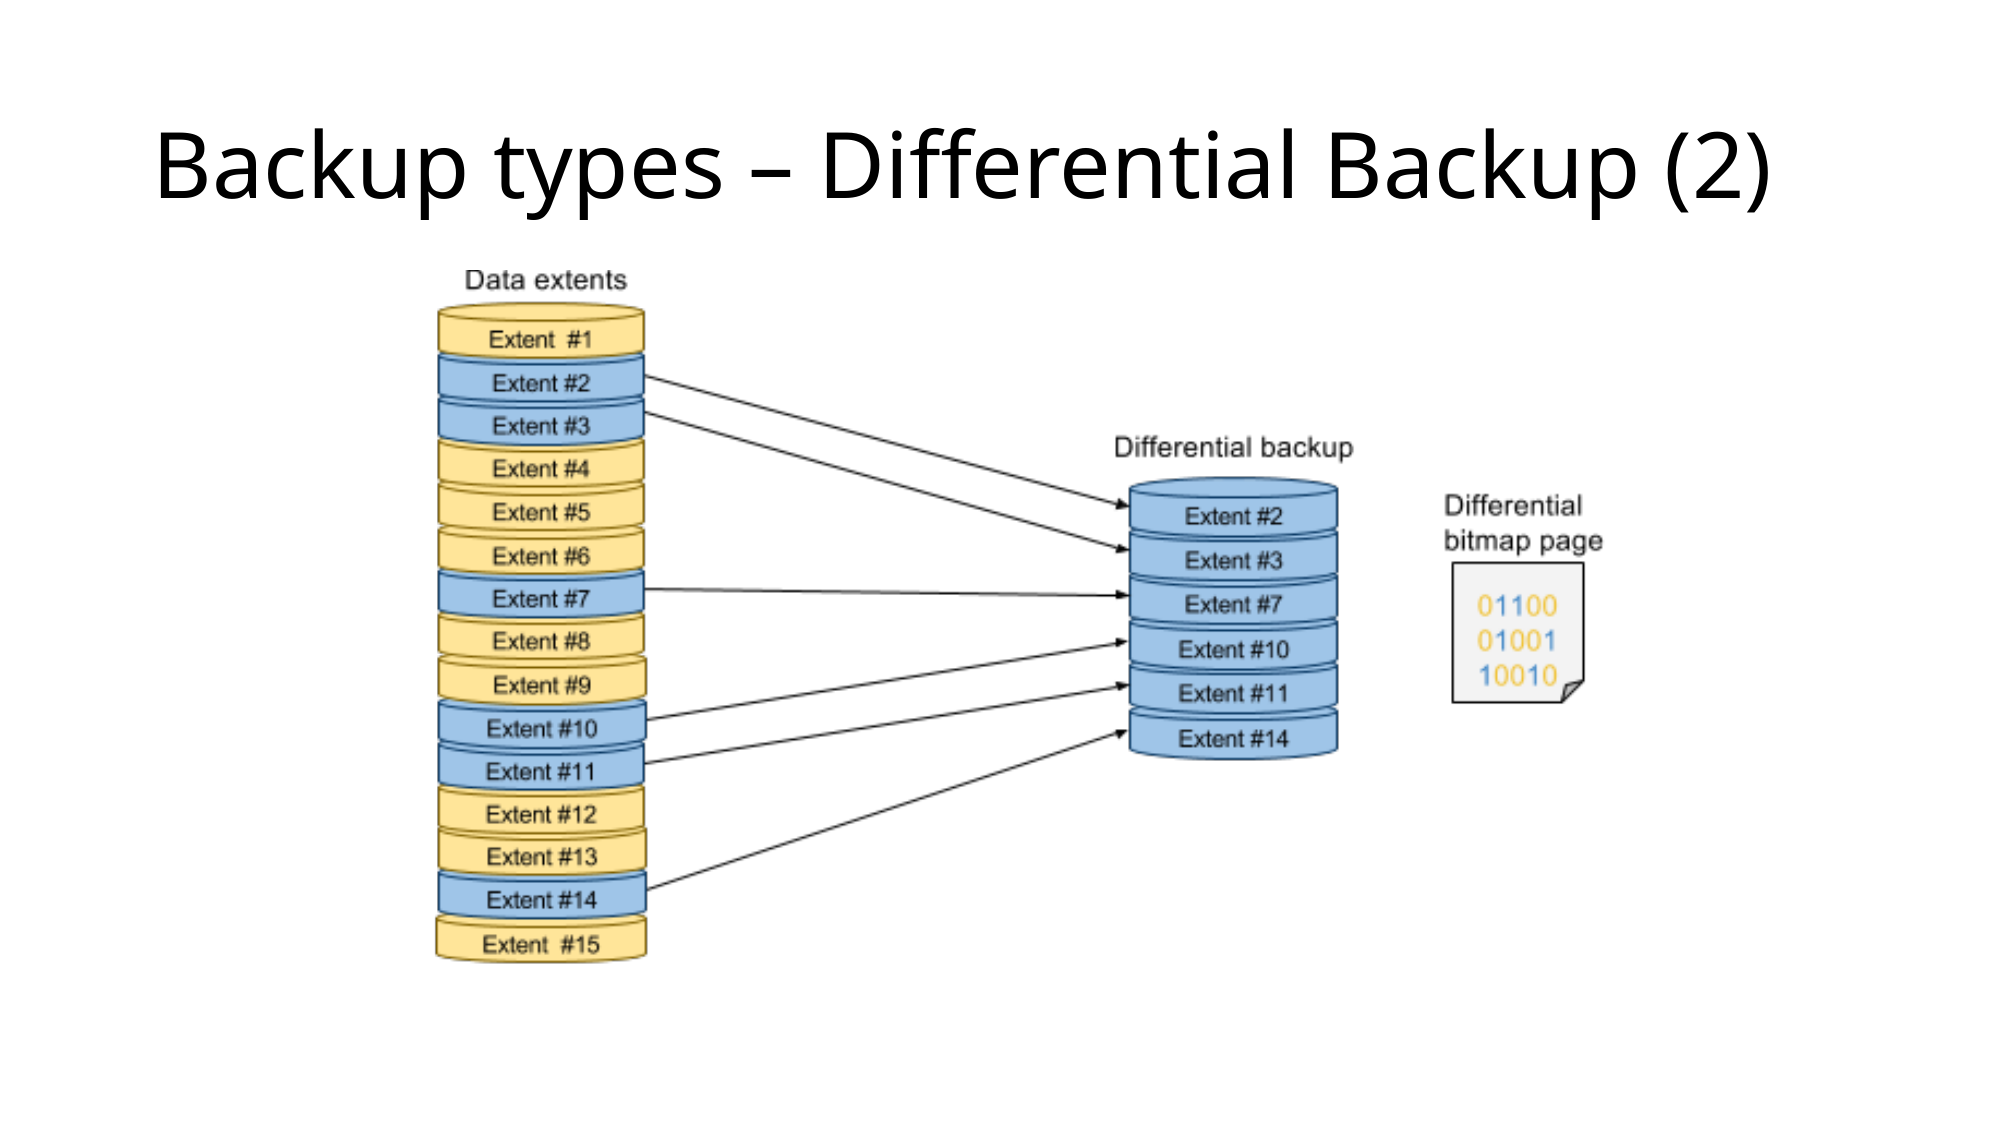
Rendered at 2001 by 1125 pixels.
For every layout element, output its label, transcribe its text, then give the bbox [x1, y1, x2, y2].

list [242, 270, 1655, 968]
title Backup types – Differential Backup (2) [137, 59, 1863, 278]
